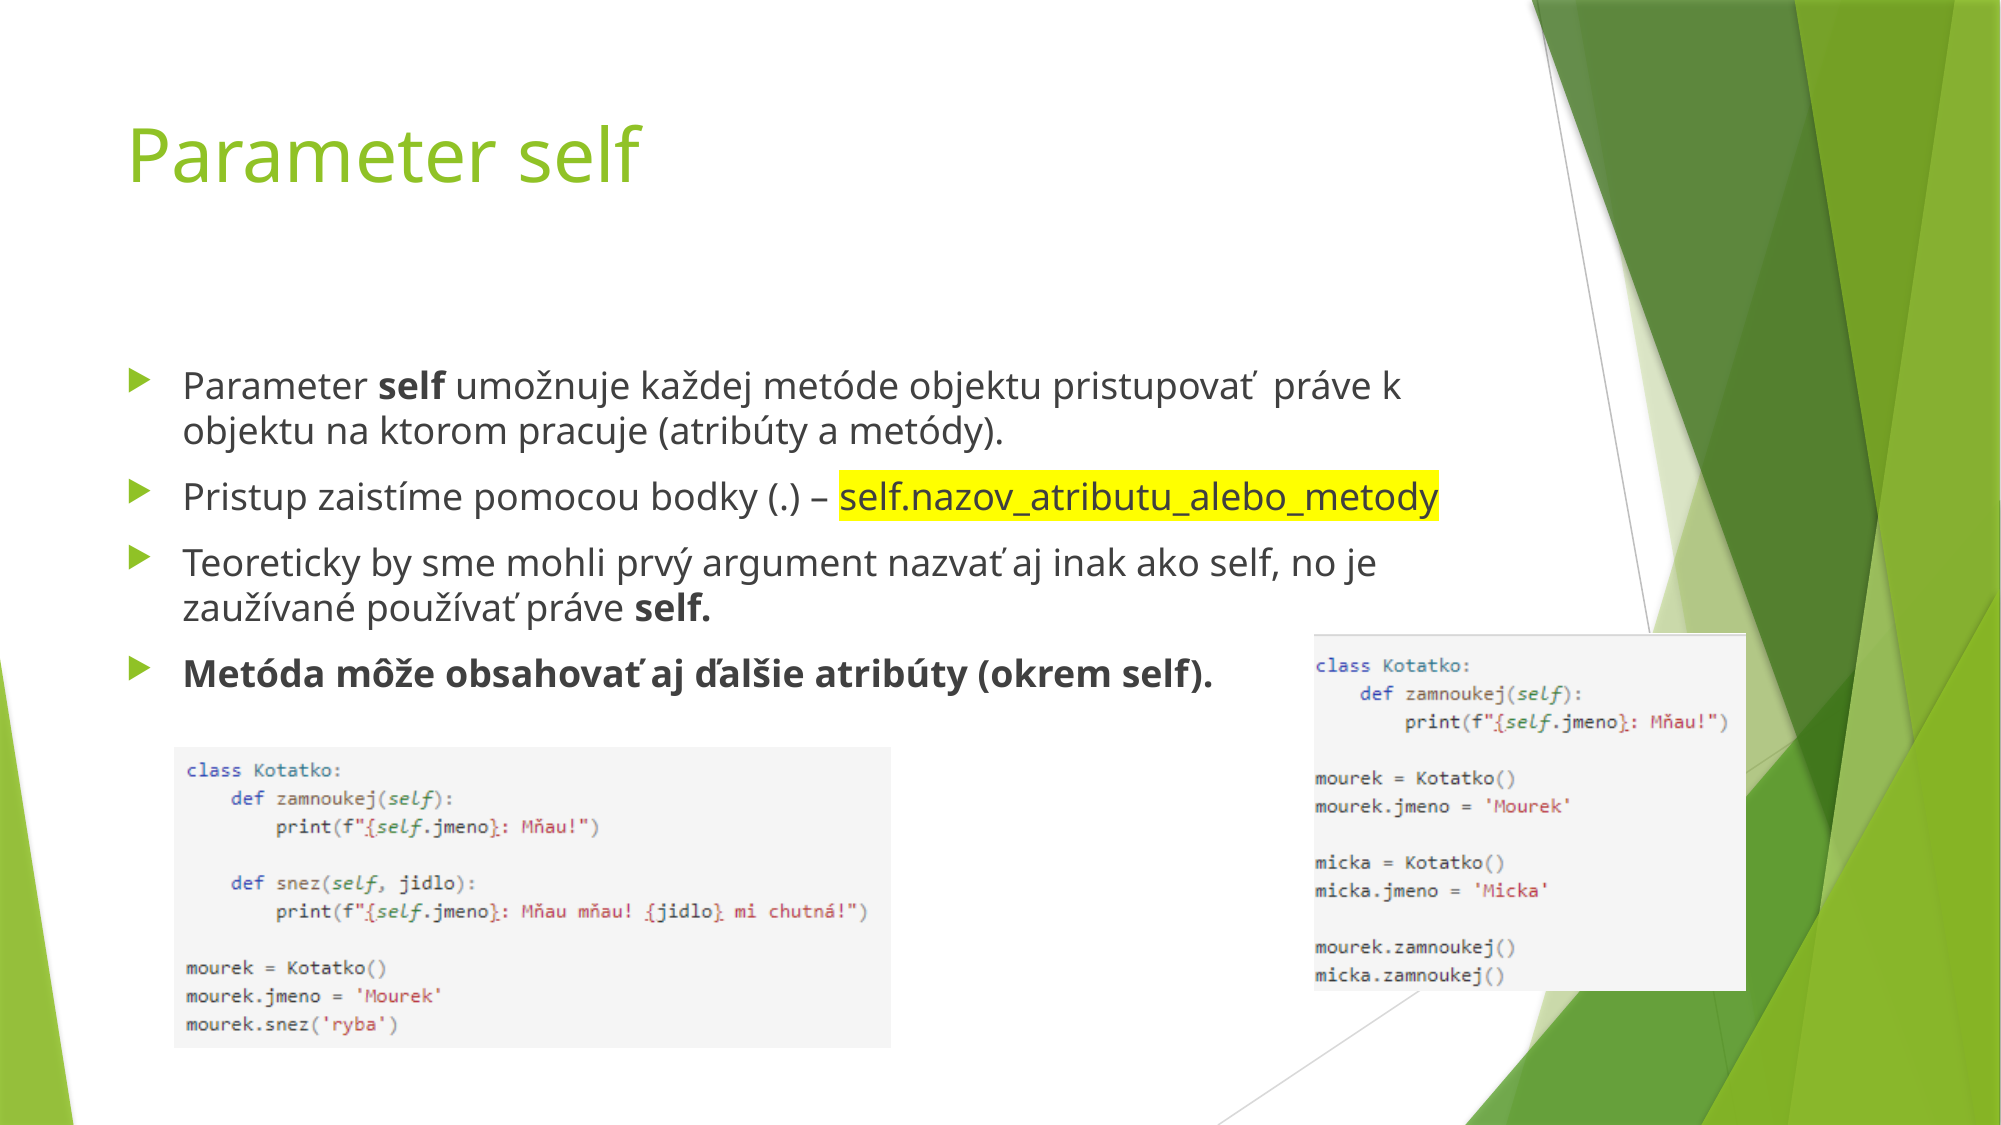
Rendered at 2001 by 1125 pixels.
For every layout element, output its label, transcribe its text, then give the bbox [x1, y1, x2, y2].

picture [174, 746, 891, 1048]
title Parameter self [111, 99, 1522, 317]
picture [1313, 632, 1746, 992]
list Parameter self umožnuje každej metóde objektu pristupovať práve k objektu na ktorom pracuje (atribúty a metódy). Pristup zaistíme pomocou bodky (.) – self.nazov_atributu_alebo_metody Teoreticky by sme mohli prvý argument nazvať aj inak ako self, no je zaužívané používať práve self. Metóda môže obsahovať aj ďalšie atribúty (okrem self). [111, 354, 1522, 992]
